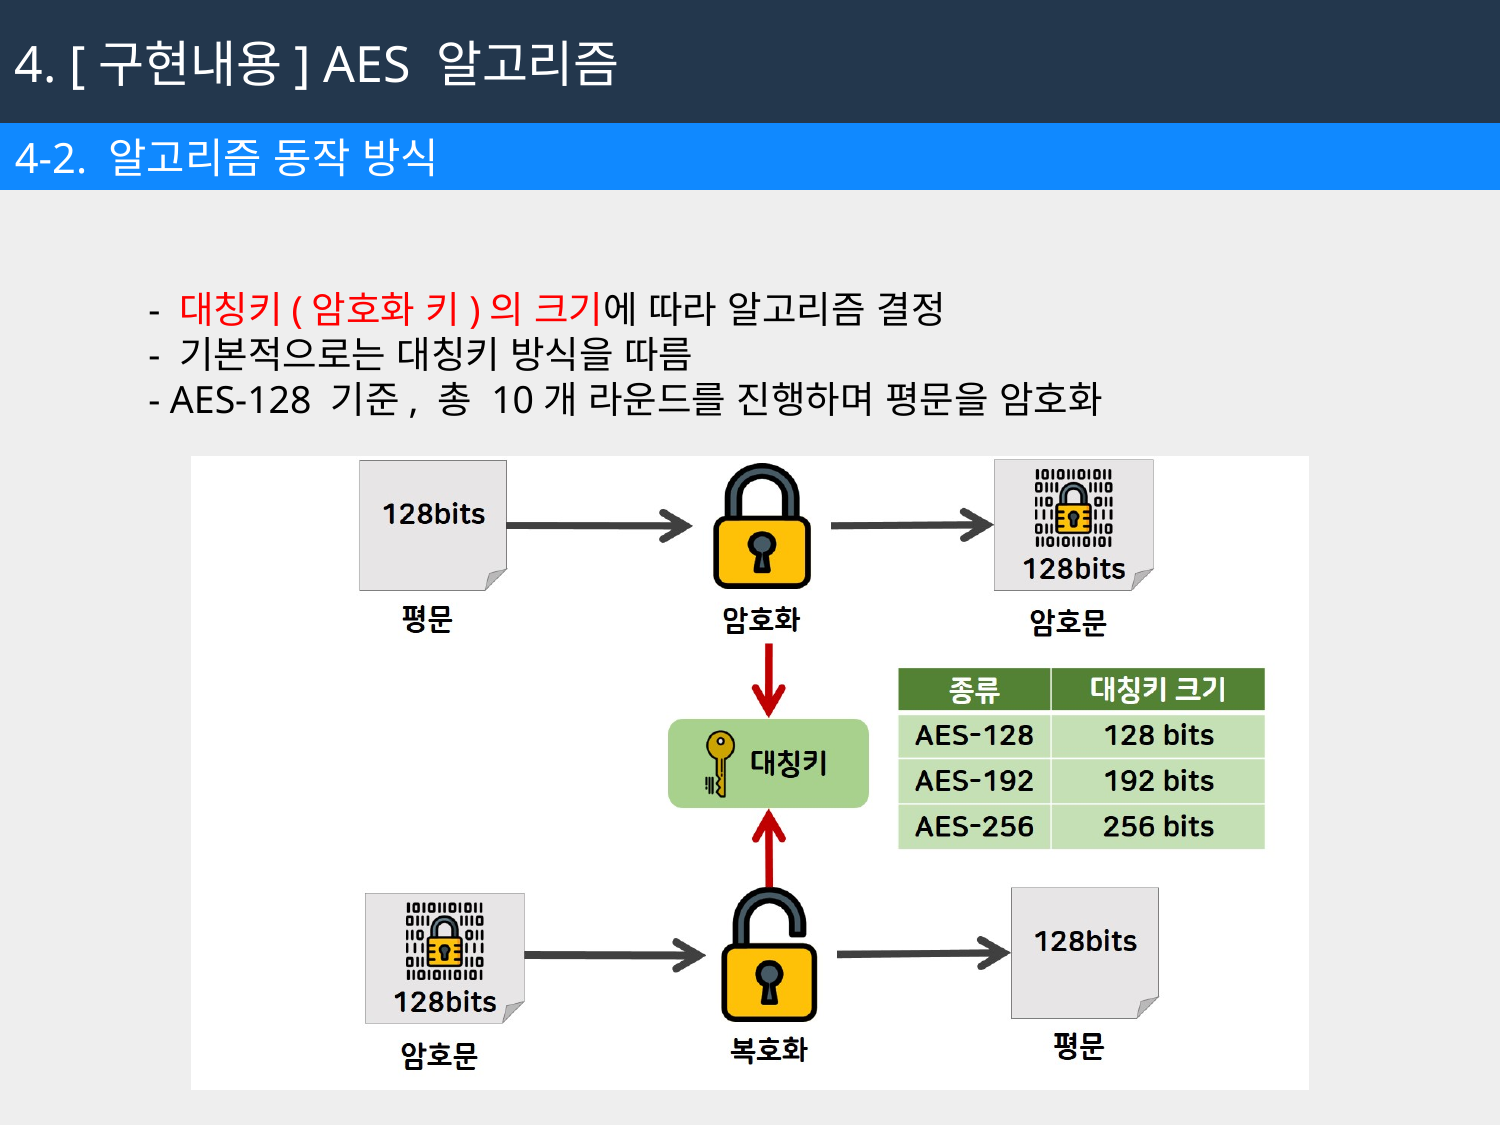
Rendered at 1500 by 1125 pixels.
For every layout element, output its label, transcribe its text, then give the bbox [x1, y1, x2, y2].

picture [191, 455, 1309, 1091]
text_box - 대칭키(암호화 키)의 크기에 따라 알고리즘 결정 - 기본적으로는 대칭키 방식을 따름 - AES-128 기준, 총 10개 라운드를 진행하며 평문을 암호화 [123, 278, 1376, 429]
text_box [0, 190, 1500, 1125]
text_box 4. [구현내용] AES 알고리즘 [0, 0, 1500, 123]
text_box 4-2. 알고리즘 동작 방식 [0, 123, 1500, 190]
